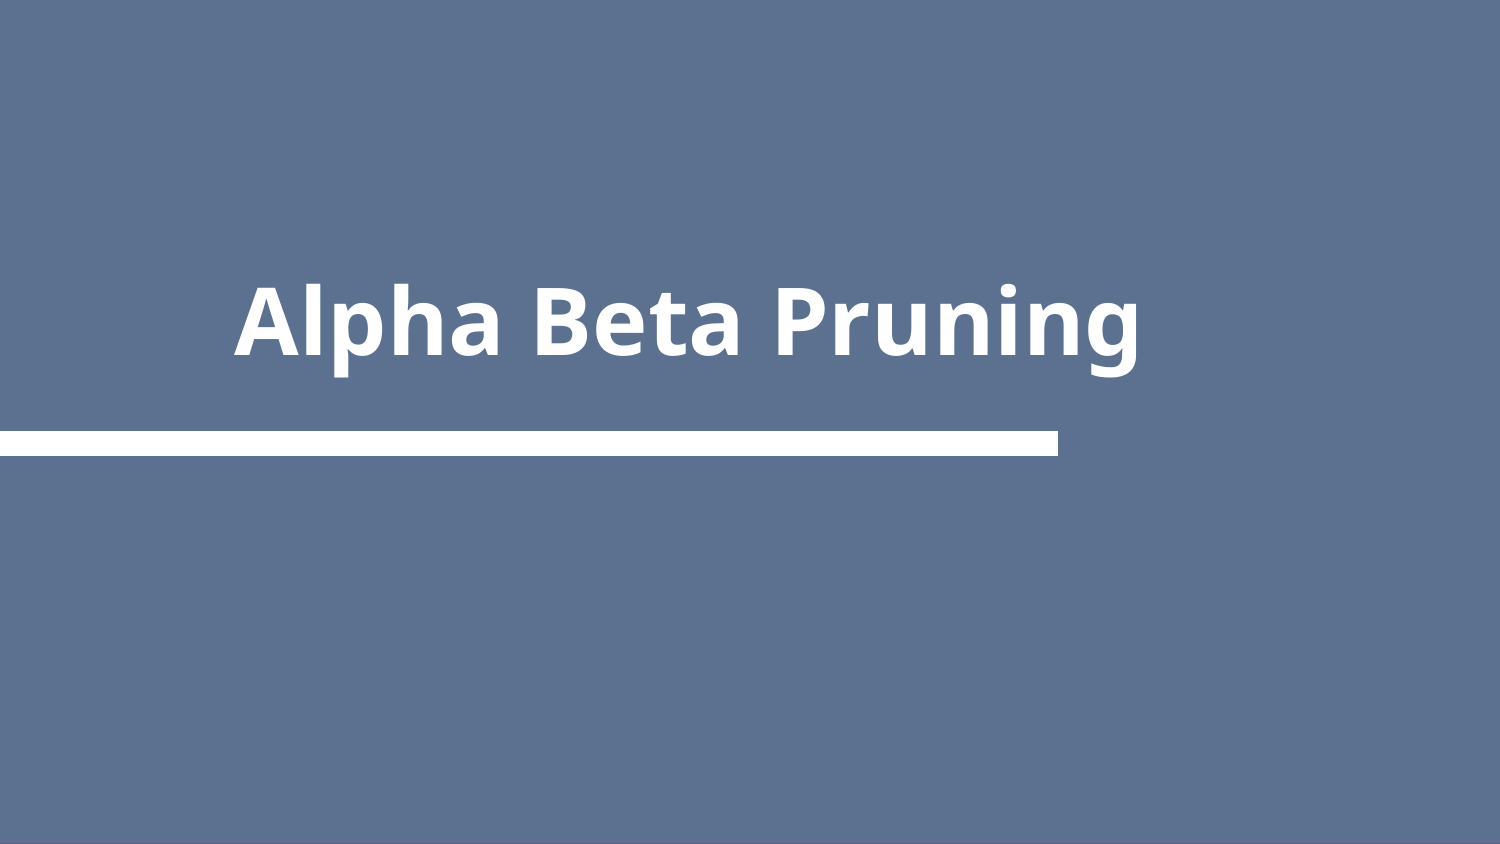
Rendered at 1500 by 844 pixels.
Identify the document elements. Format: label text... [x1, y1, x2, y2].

title Alpha Beta Pruning [219, 111, 1500, 390]
